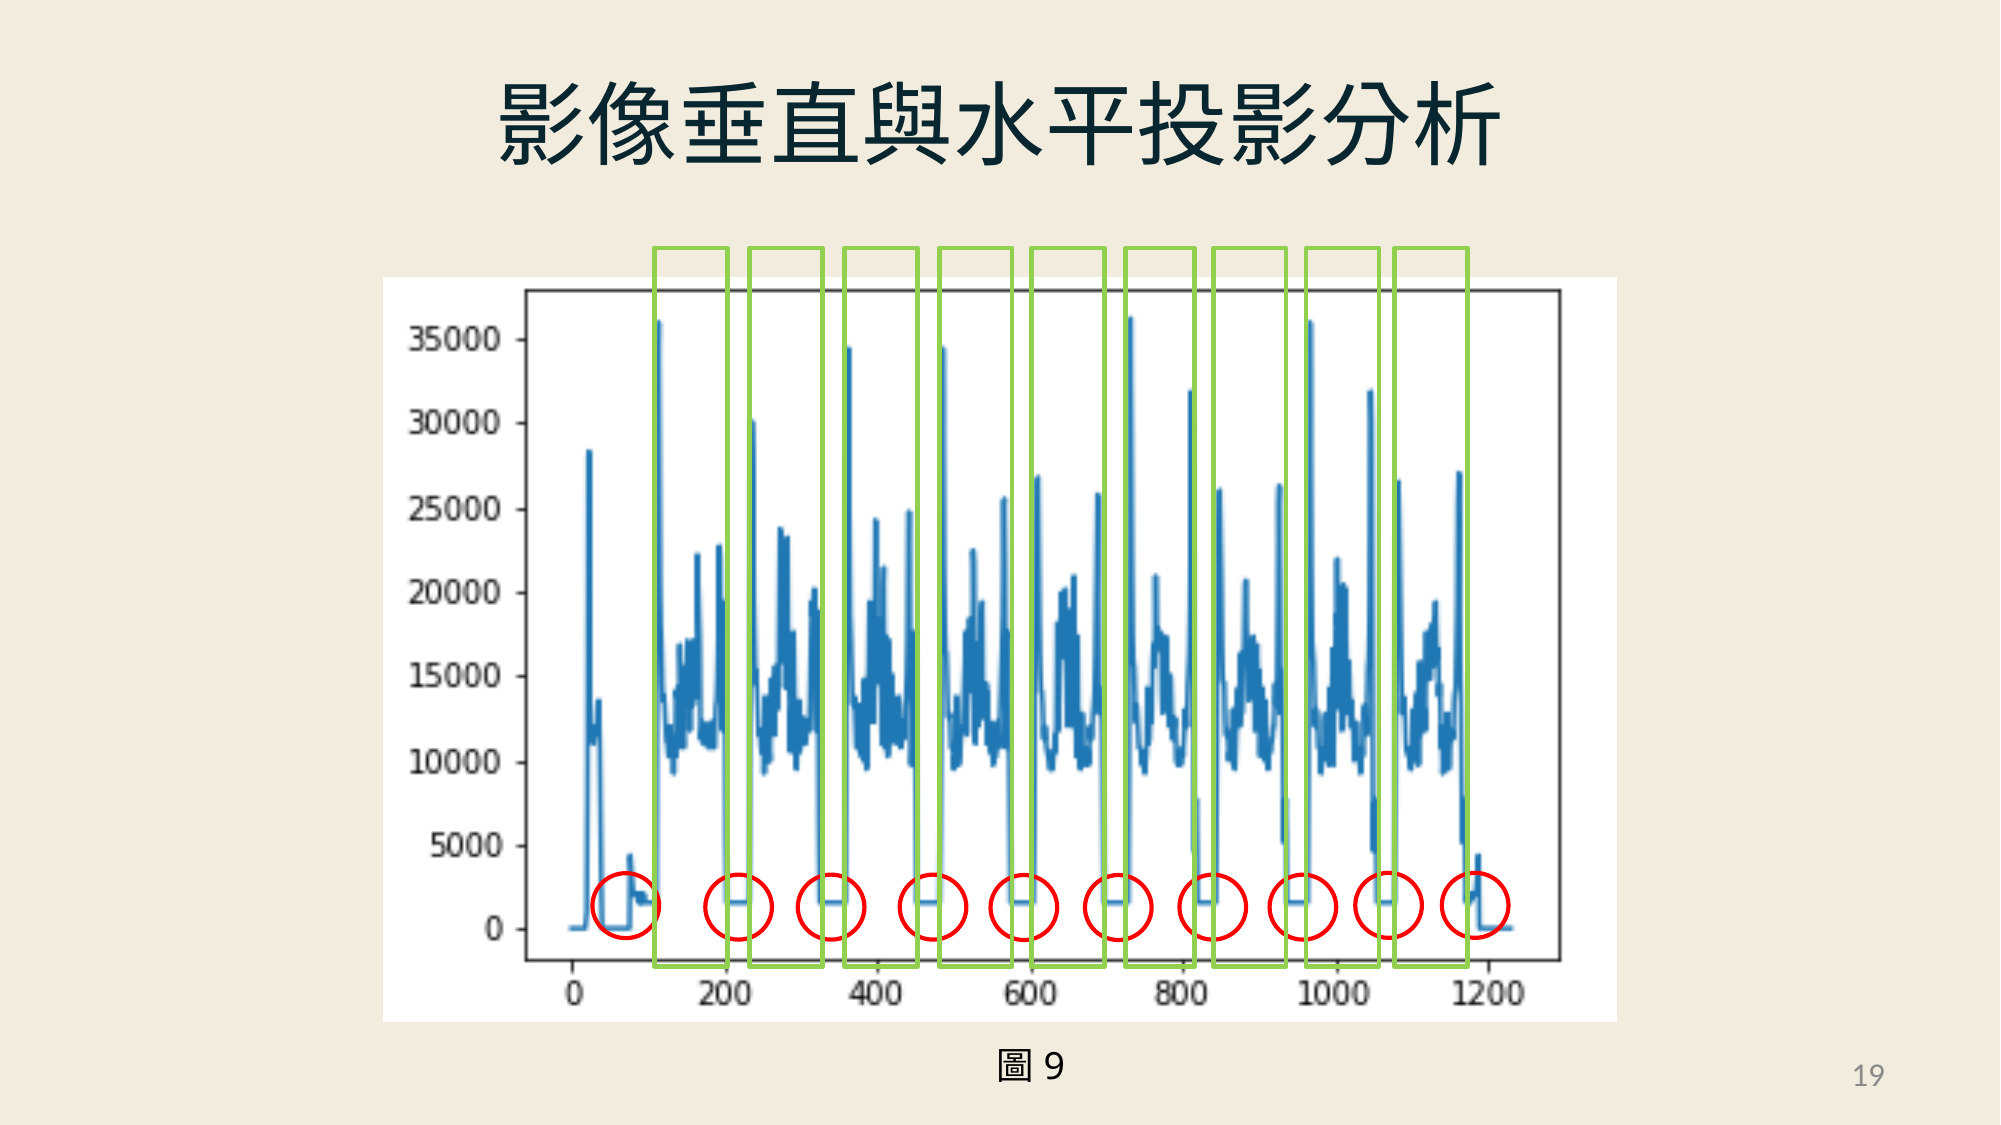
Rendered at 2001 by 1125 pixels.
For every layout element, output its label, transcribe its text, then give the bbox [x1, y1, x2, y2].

text_box [937, 246, 1014, 275]
text_box [1124, 246, 1196, 275]
text_box [843, 246, 920, 275]
picture [382, 276, 1618, 1022]
text_box [1304, 246, 1381, 275]
text_box 影像垂直與水平投影分析 [137, 59, 1863, 278]
text_box [1029, 246, 1106, 275]
slide_number 19 [1433, 1042, 1900, 1103]
text_box [1393, 246, 1470, 275]
text_box 圖9 [982, 1034, 1089, 1095]
text_box [1211, 246, 1288, 275]
text_box [652, 246, 729, 275]
text_box [747, 246, 824, 275]
